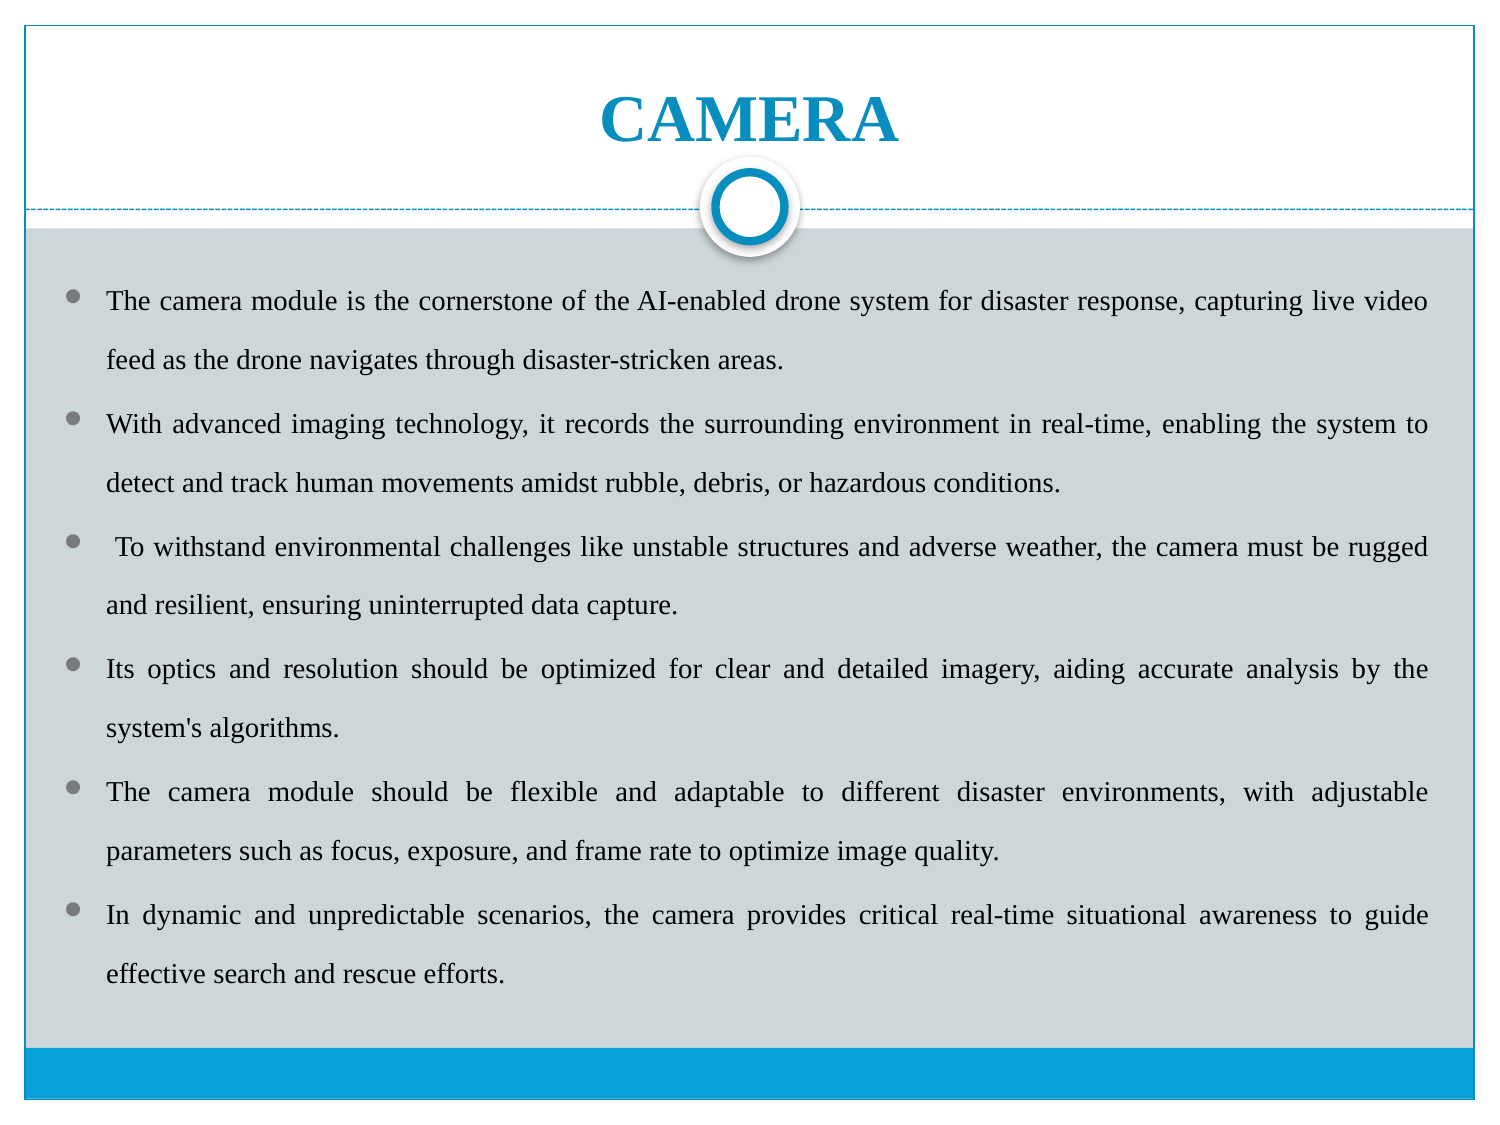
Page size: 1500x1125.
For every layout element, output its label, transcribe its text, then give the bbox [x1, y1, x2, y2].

title CAMERA [49, 37, 1450, 162]
list The camera module is the cornerstone of the AI-enabled drone system for disaster response, capturing live video feed as the drone navigates through disaster-stricken areas. With advanced imaging technology, it records the surrounding environment in real-time, enabling the system to detect and track human movements amidst rubble, debris, or hazardous conditions. To withstand environmental challenges like unstable structures and adverse weather, the camera must be rugged and resilient, ensuring uninterrupted data capture. Its optics and resolution should be optimized for clear and detailed imagery, aiding accurate analysis by the system's algorithms. The camera module should be flexible and adaptable to different disaster environments, with adjustable parameters such as focus, exposure, and frame rate to optimize image quality. In dynamic and unpredictable scenarios, the camera provides critical real-time situational awareness to guide effective search and rescue efforts. [49, 250, 1445, 1001]
